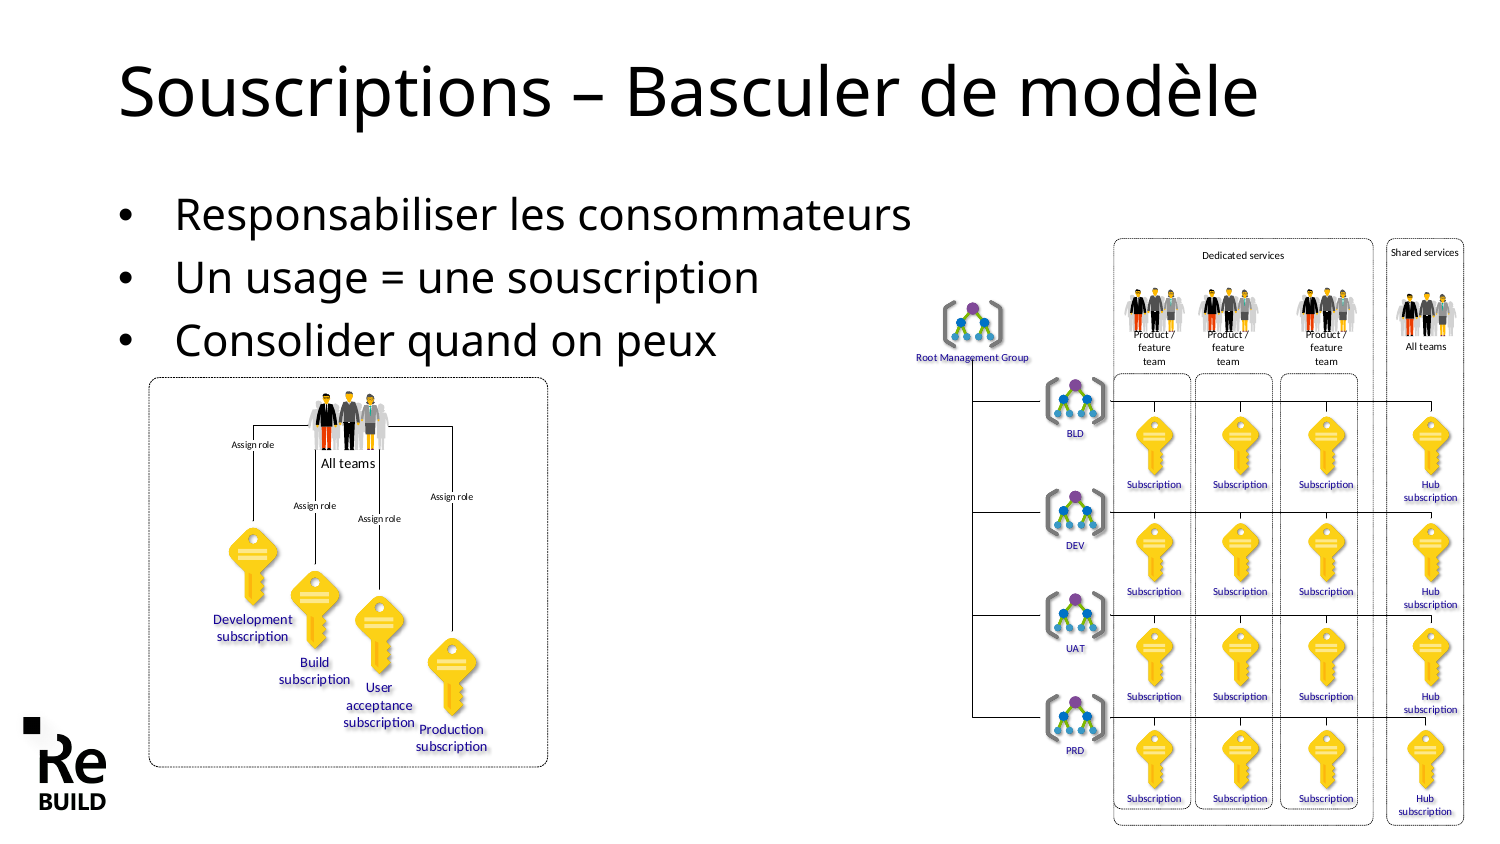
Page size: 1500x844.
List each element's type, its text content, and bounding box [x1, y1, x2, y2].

title Souscriptions – Basculer de modèle [103, 44, 1422, 144]
picture [0, 375, 549, 844]
list Responsabiliser les consommateurs Un usage = une souscription Consolider quand on peux [103, 185, 1422, 686]
picture [907, 237, 1469, 829]
